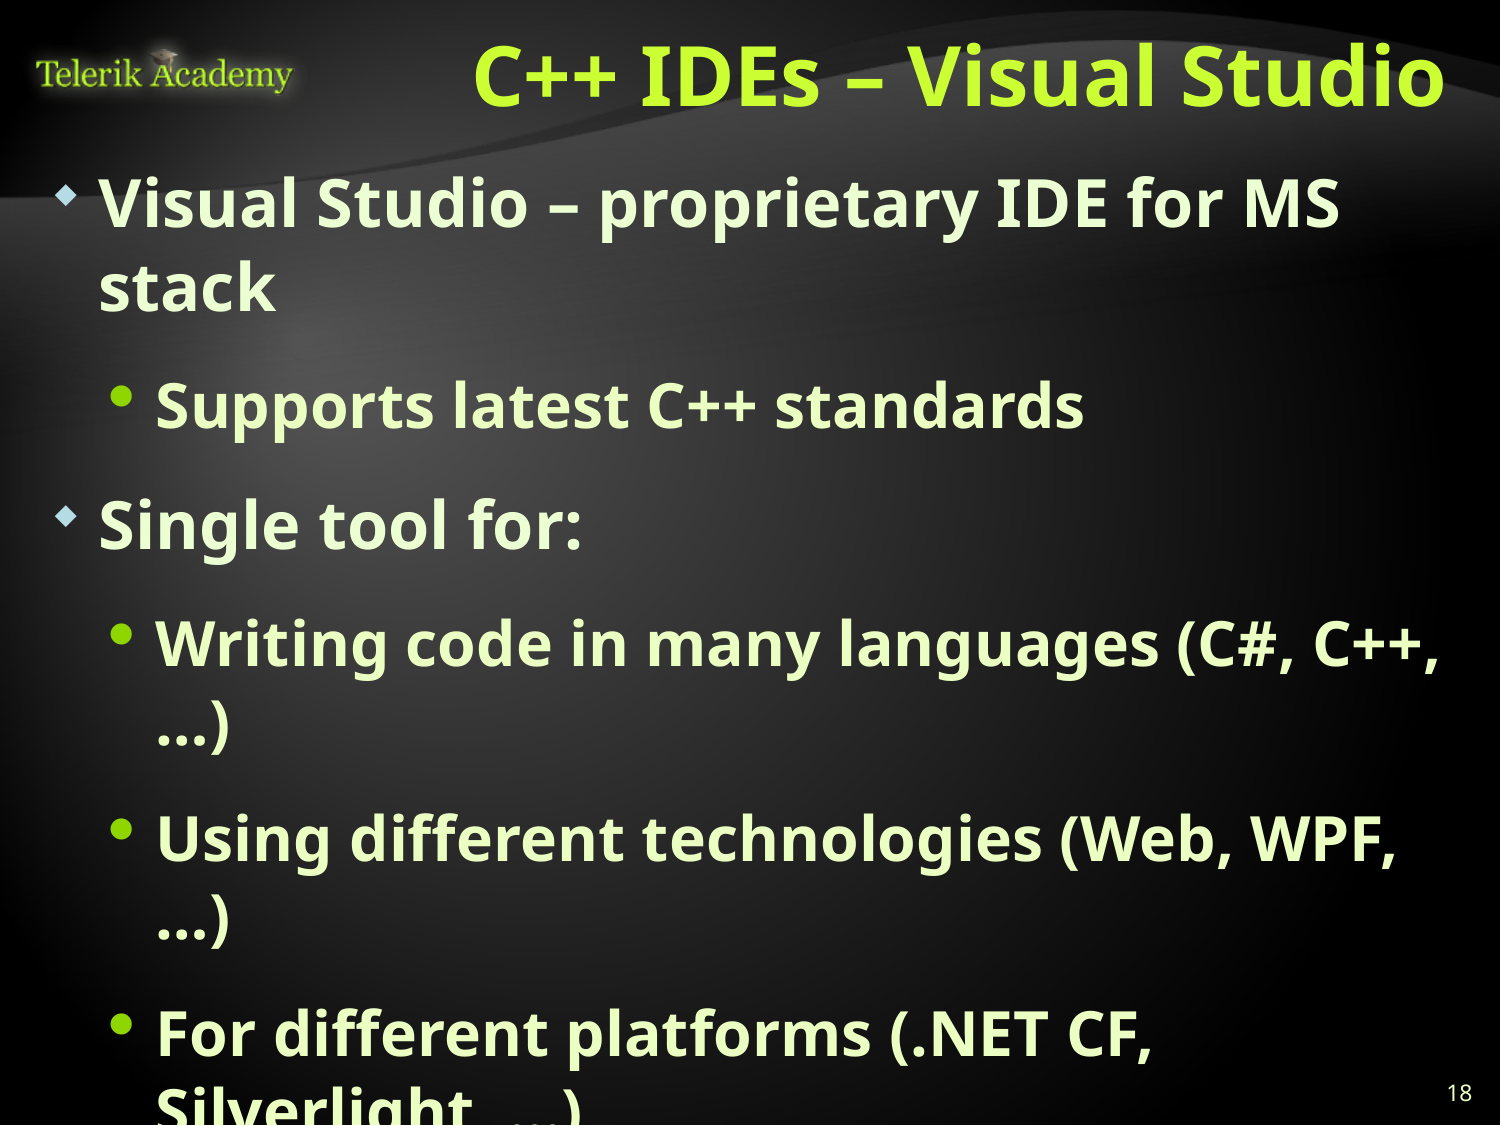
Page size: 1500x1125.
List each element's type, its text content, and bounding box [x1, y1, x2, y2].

slide_number 18 [1412, 1074, 1488, 1113]
picture [0, 0, 1500, 1125]
list Visual Studio – proprietary IDE for MS stack Supports latest C++ standards Single tool for: Writing code in many languages (C#, C++, …) Using different technologies (Web, WPF, …) For different platforms (.NET CF, Silverlight, …) Full integration of most development activities (coding, compiling, testing, debugging, deployment, version control, ...) [37, 149, 1463, 1100]
title C++ IDEs – Visual Studio [300, 12, 1463, 149]
